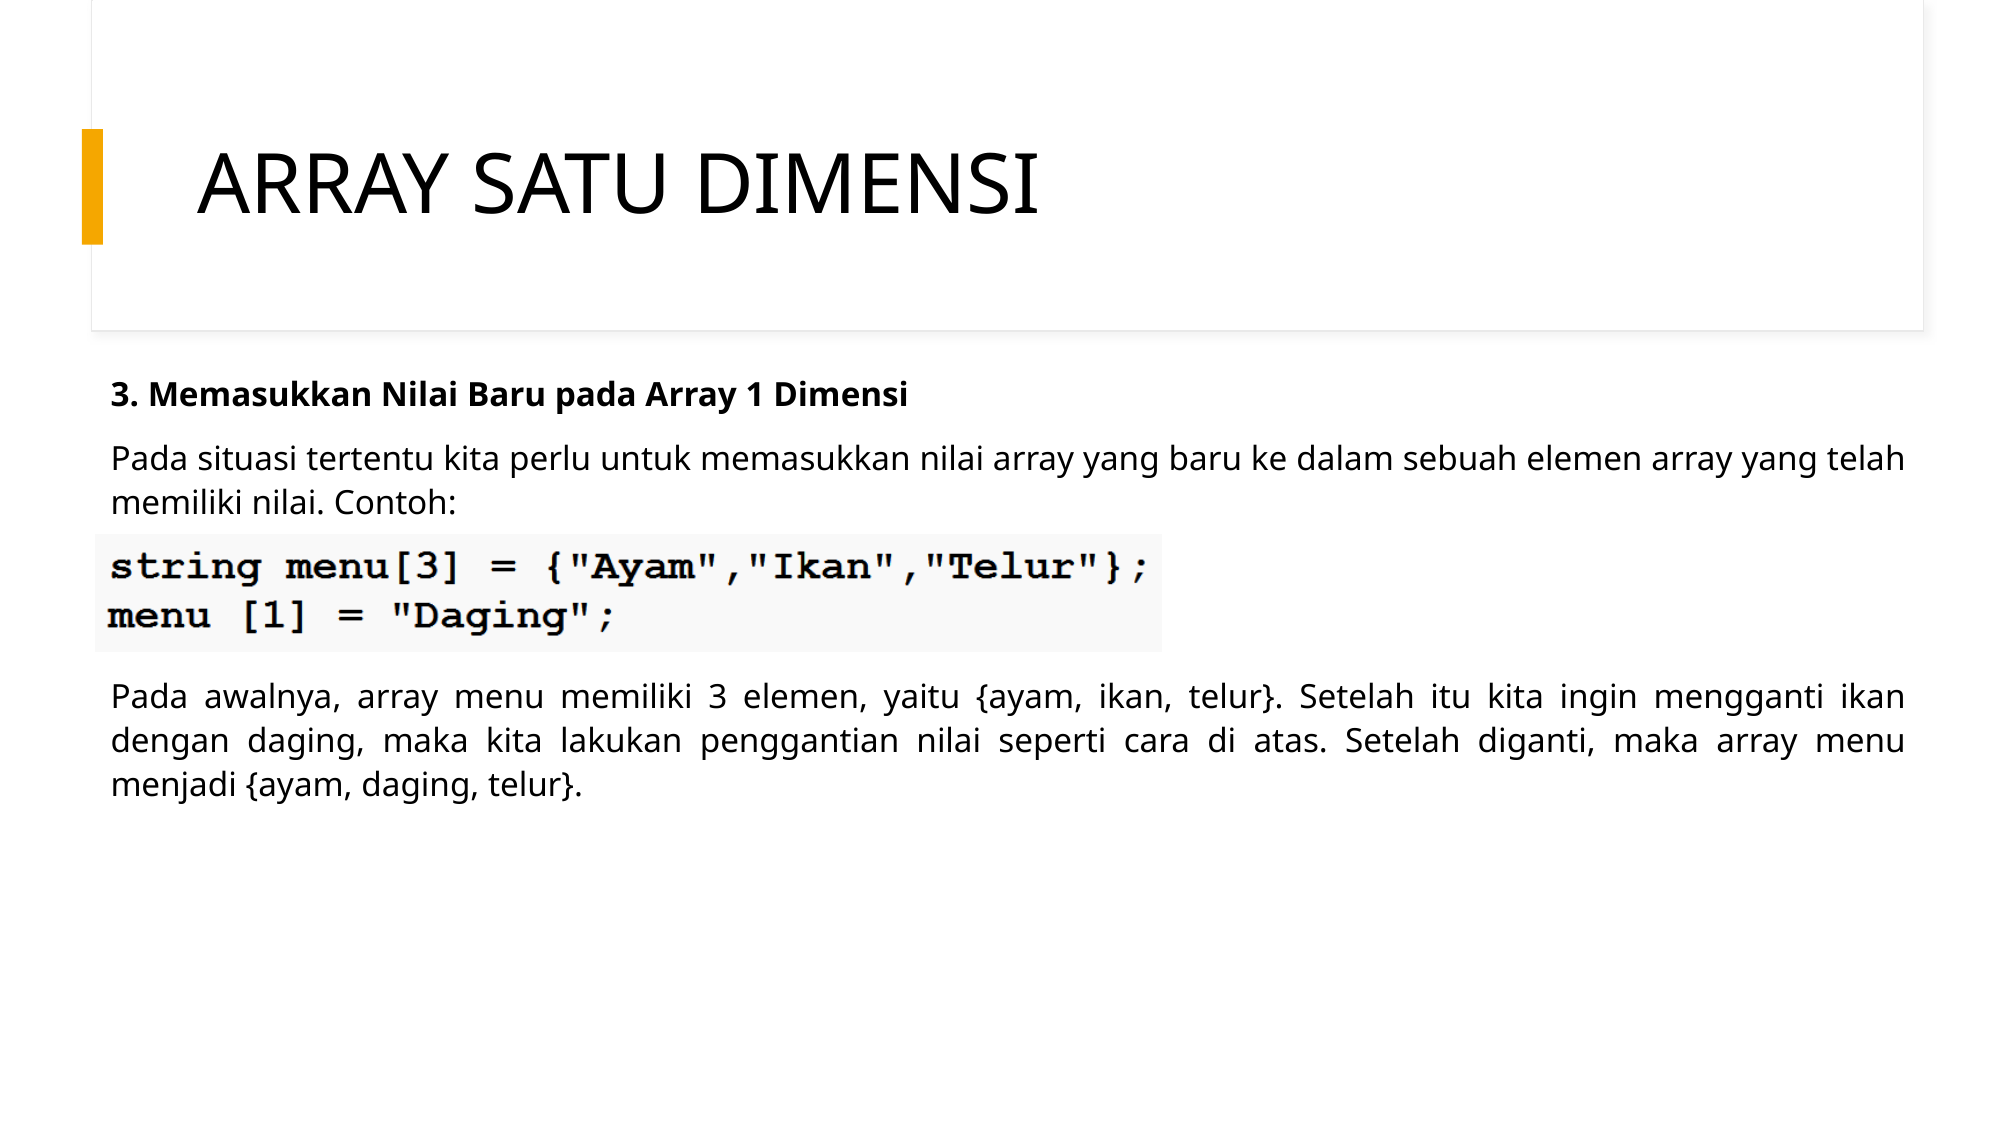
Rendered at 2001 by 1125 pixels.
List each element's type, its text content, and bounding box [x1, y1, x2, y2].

title ARRAY SATU DIMENSI [183, 90, 1851, 284]
picture [95, 534, 1162, 652]
list 3. Memasukkan Nilai Baru pada Array 1 Dimensi Pada situasi tertentu kita perlu untuk memasukkan nilai array yang baru ke dalam sebuah elemen array yang telah memiliki nilai. Contoh: Pada awalnya, array menu memiliki 3 elemen, yaitu {ayam, ikan, telur}. Setelah itu kita ingin mengganti ikan dengan daging, maka kita lakukan penggantian nilai seperti cara di atas. Setelah diganti, maka array menu menjadi {ayam, daging, telur}. [95, 361, 1924, 1070]
